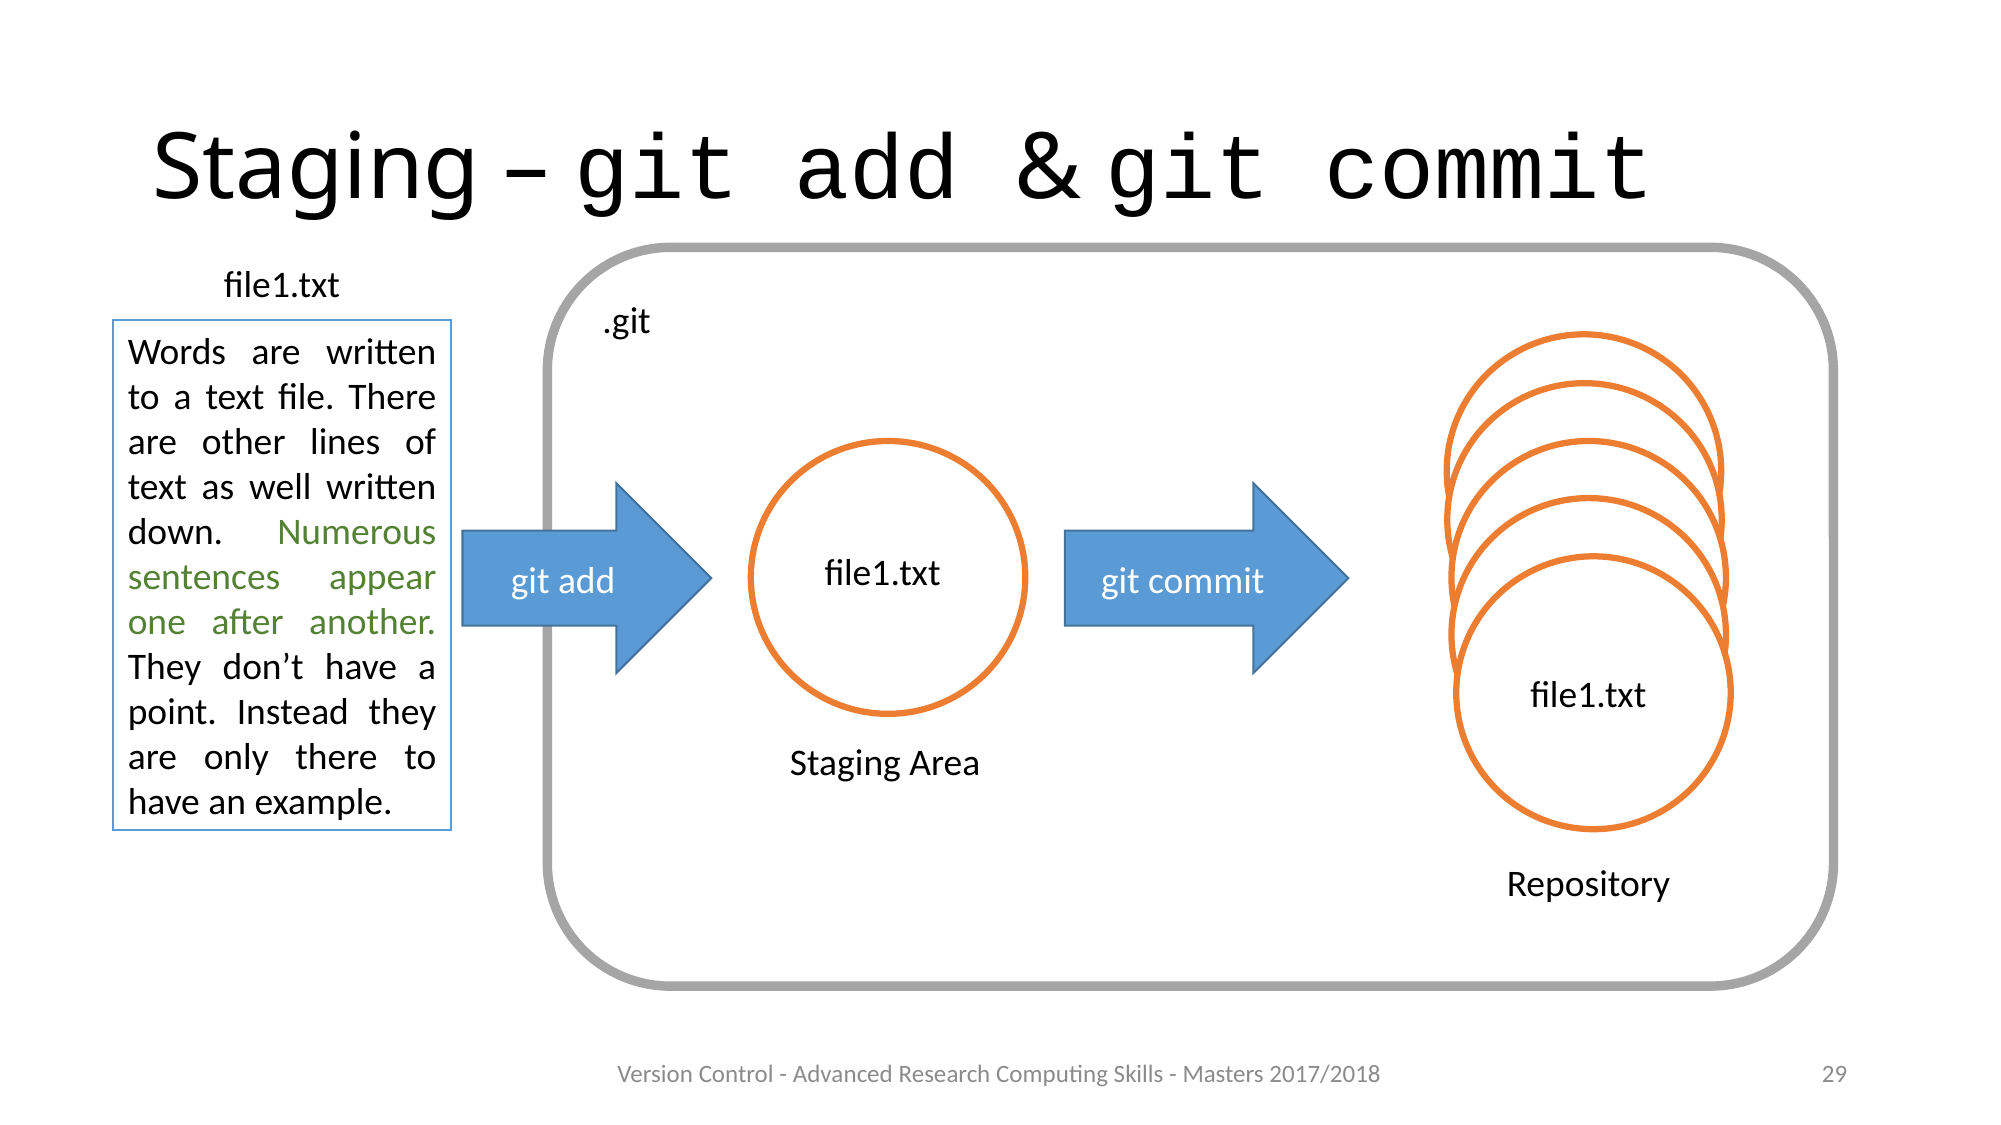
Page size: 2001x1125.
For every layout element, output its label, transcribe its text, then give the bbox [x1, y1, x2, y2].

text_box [113, 247, 1834, 987]
title Staging – git add & git commit [137, 59, 1863, 278]
footer Version Control - Advanced Research Computing Skills - Masters 2017/2018 [587, 1042, 1412, 1103]
slide_number 29 [1412, 1042, 1863, 1103]
